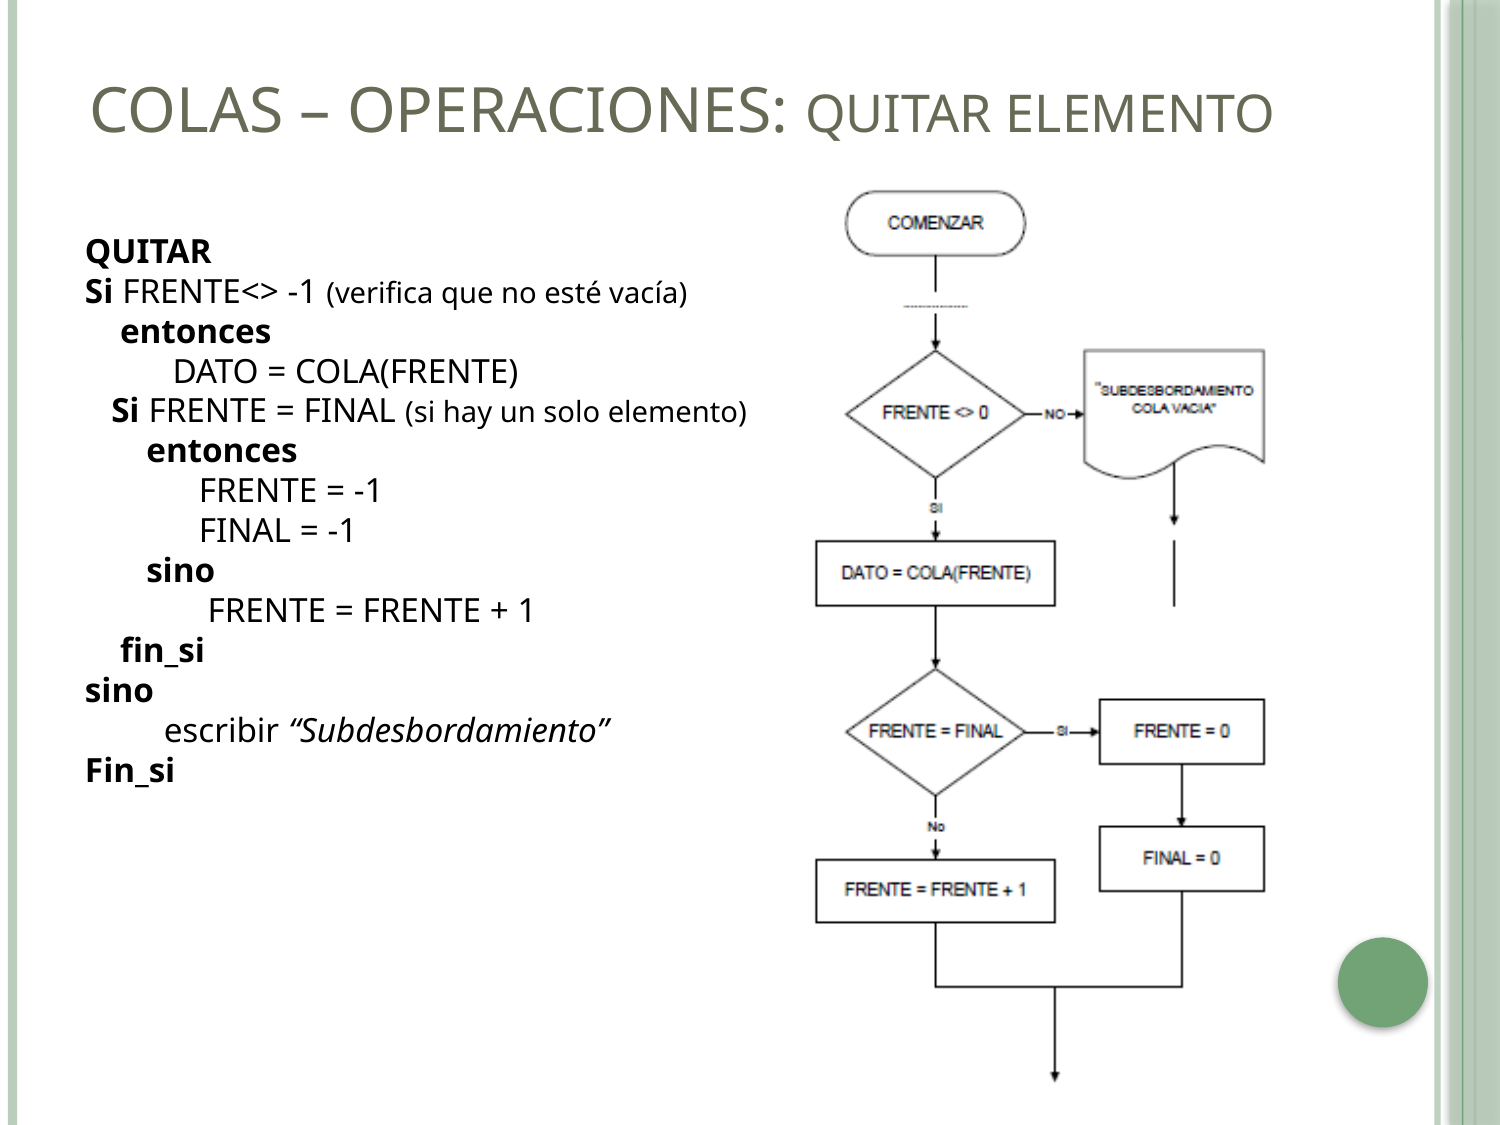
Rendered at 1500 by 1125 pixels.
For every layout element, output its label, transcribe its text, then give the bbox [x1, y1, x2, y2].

text_box QUITAR Si FRENTE<> -1 (verifica que no esté vacía) entonces DATO = COLA(FRENTE) Si FRENTE = FINAL (si hay un solo elemento) entonces FRENTE = -1 FINAL = -1 sino FRENTE = FRENTE + 1 fin_si sino escribir “Subdesbordamiento” Fin_si [70, 222, 774, 837]
picture [807, 181, 1290, 1091]
title Colas – Operaciones: Quitar Elemento [75, 0, 1300, 153]
